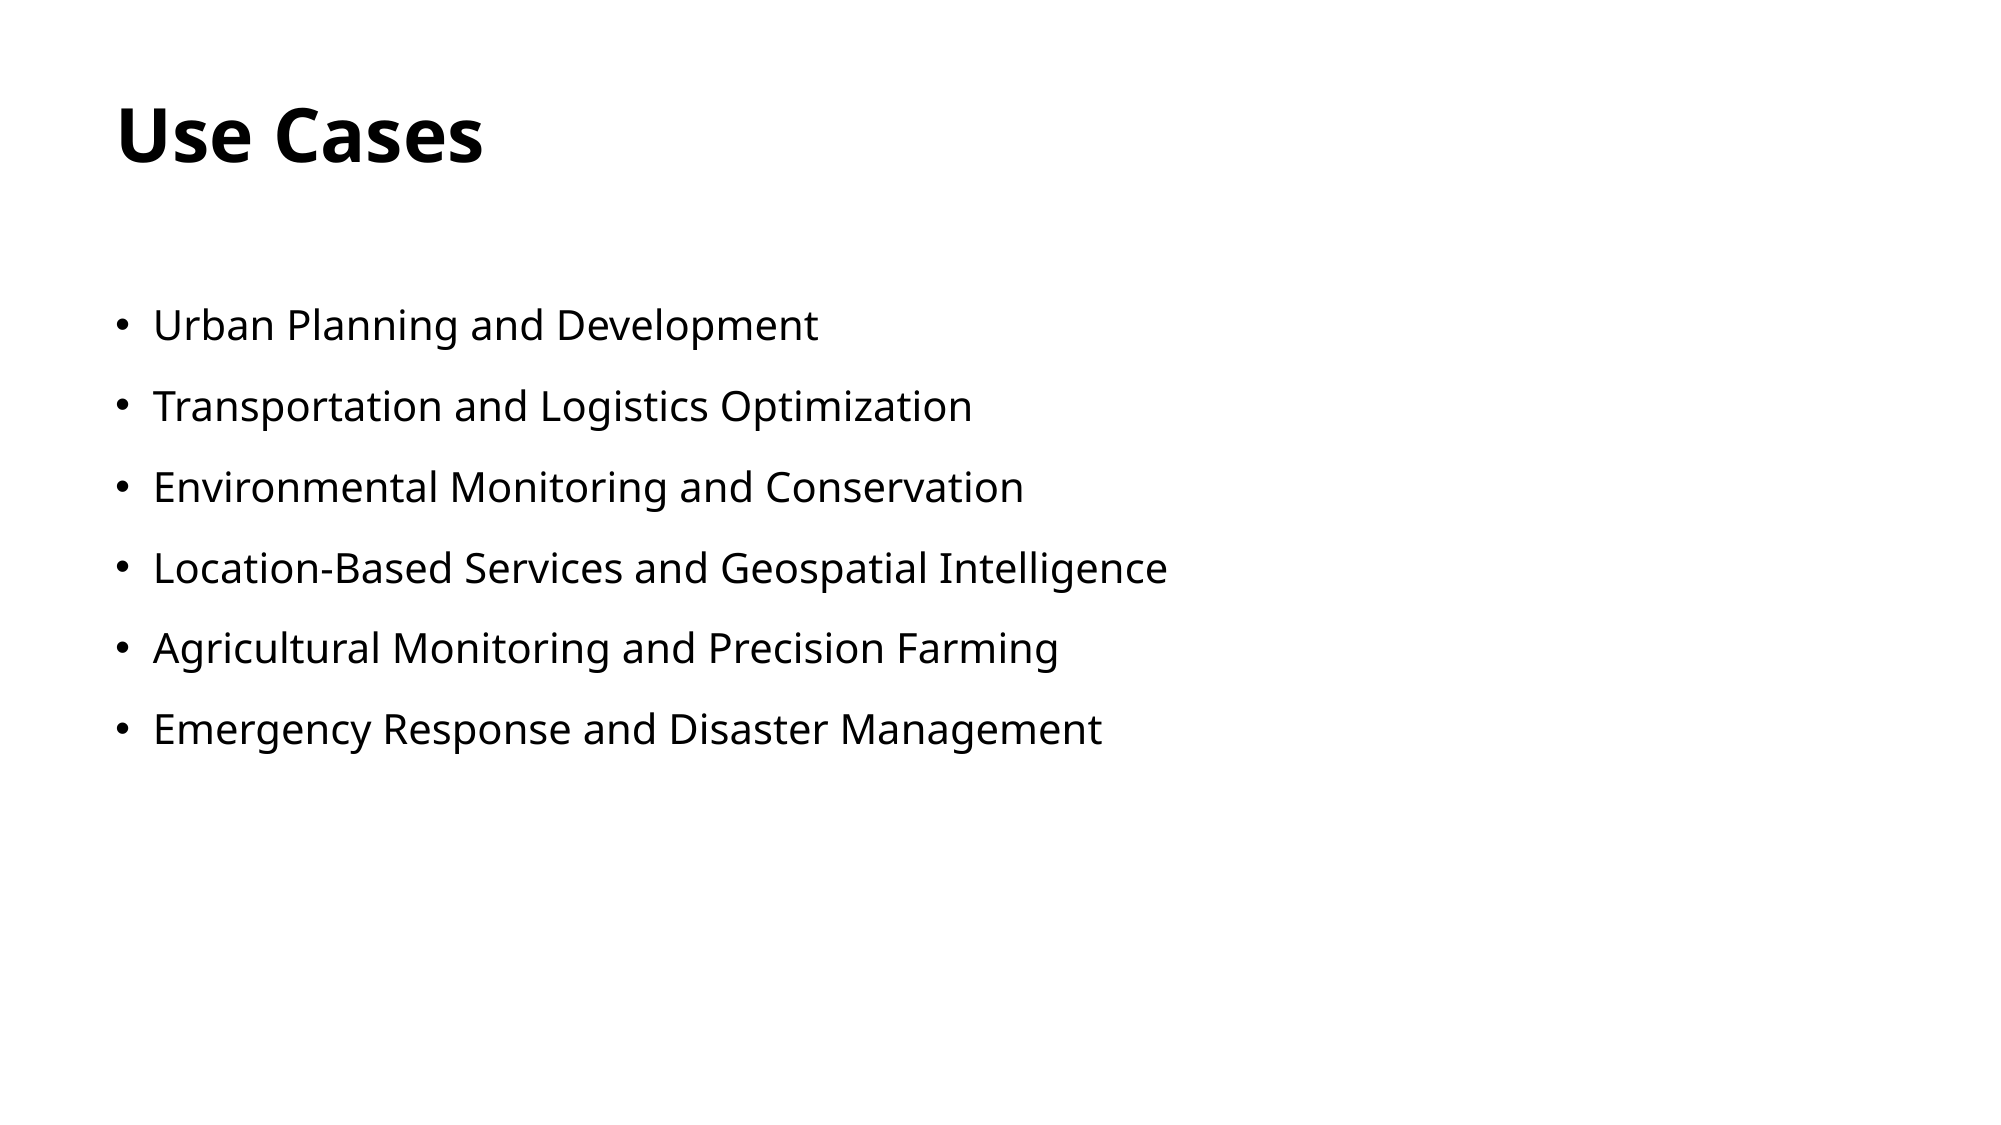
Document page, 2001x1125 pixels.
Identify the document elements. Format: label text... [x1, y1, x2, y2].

title Use Cases [100, 90, 1849, 276]
list Urban Planning and Development Transportation and Logistics Optimization Environmental Monitoring and Conservation Location-Based Services and Geospatial Intelligence Agricultural Monitoring and Precision Farming Emergency Response and Disaster Management [100, 281, 1849, 1035]
